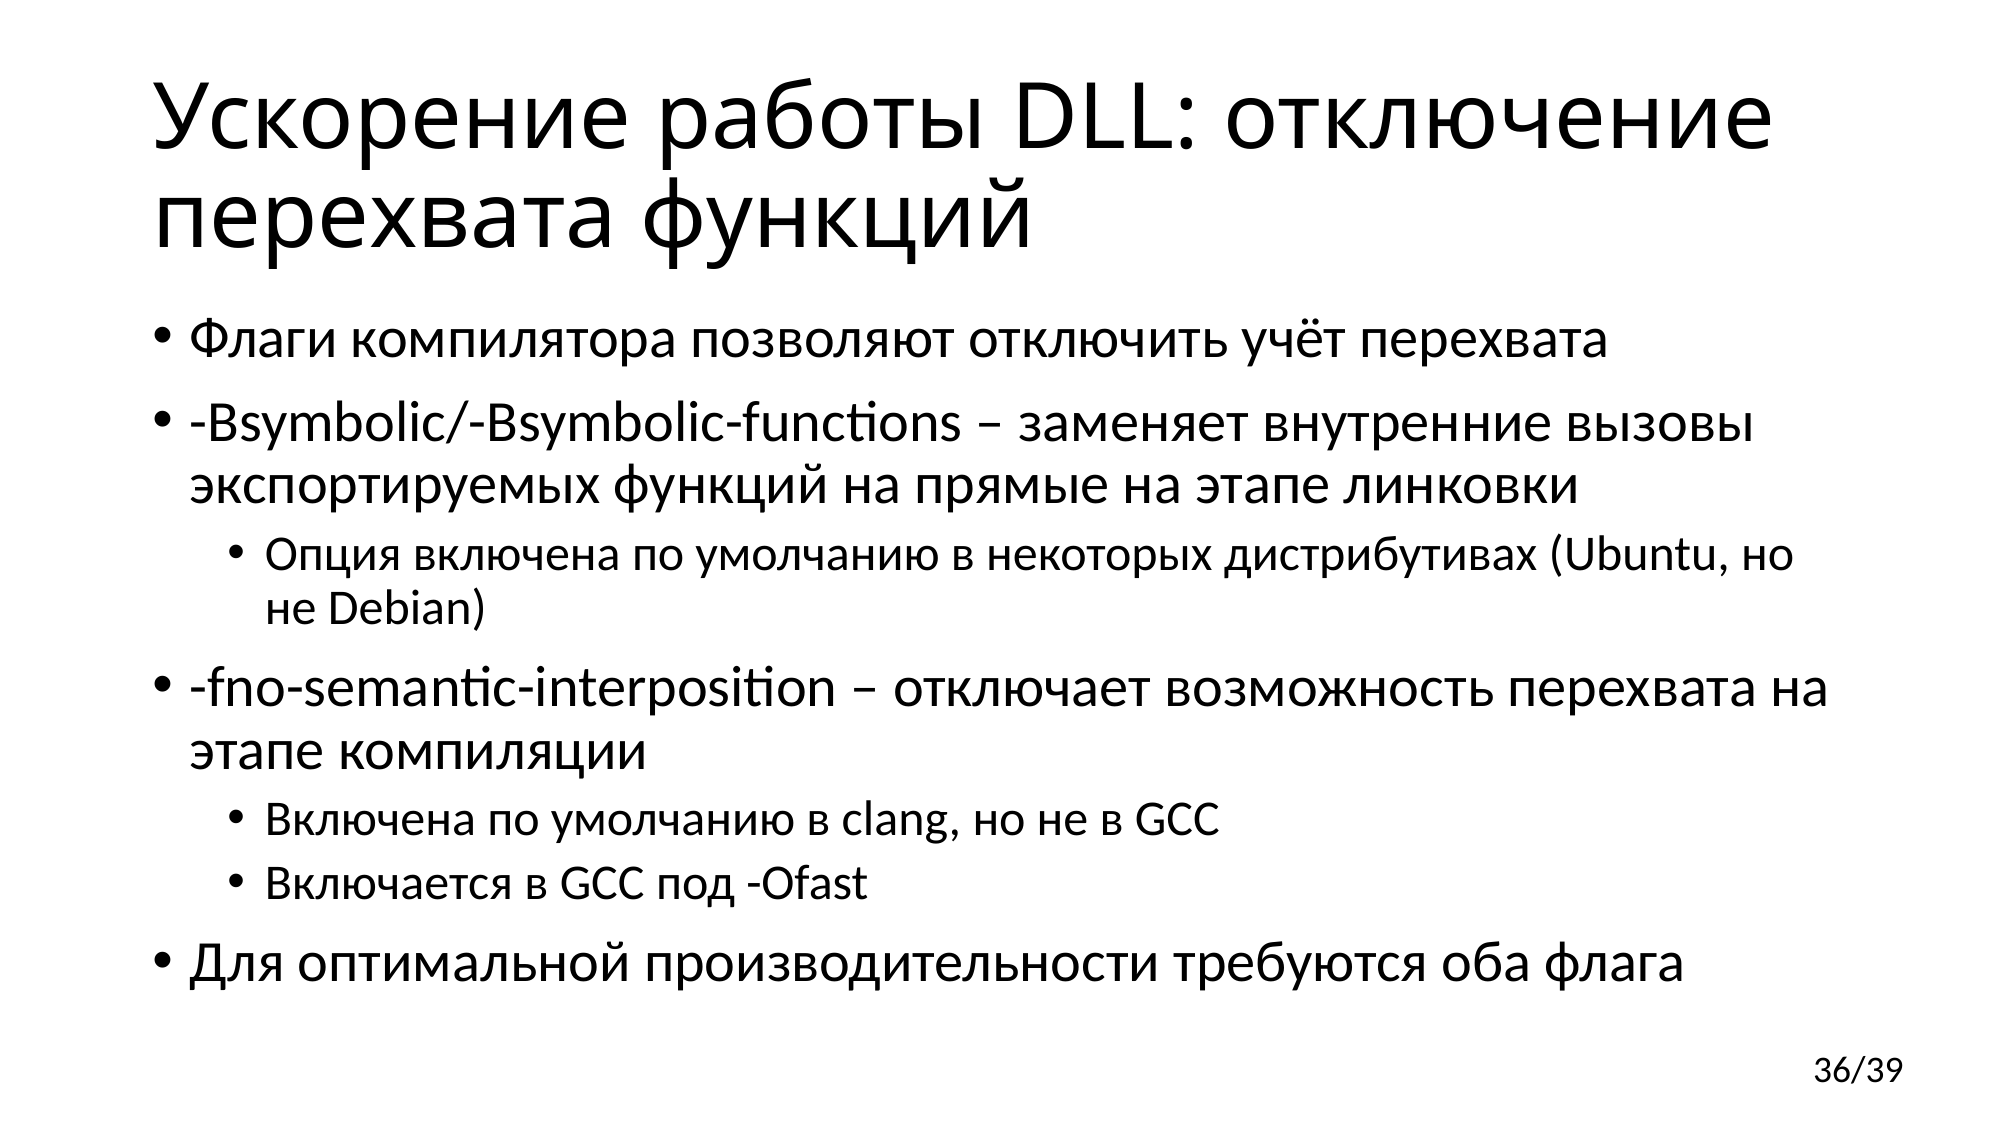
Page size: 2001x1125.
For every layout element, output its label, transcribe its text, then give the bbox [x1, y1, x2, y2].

title Ускорение работы DLL: отключение перехвата функций [137, 59, 1863, 278]
list Флаги компилятора позволяют отключить учёт перехвата -Bsymbolic/-Bsymbolic-functions – заменяет внутренние вызовы экспортируемых функций на прямые на этапе линковки Опция включена по умолчанию в некоторых дистрибутивах (Ubuntu, но не Debian) -fno-semantic-interposition – отключает возможность перехвата на этапе компиляции Включена по умолчанию в clang, но не в GCC Включается в GCC под -Ofast Для оптимальной производительности требуются оба флага [137, 299, 1863, 1014]
